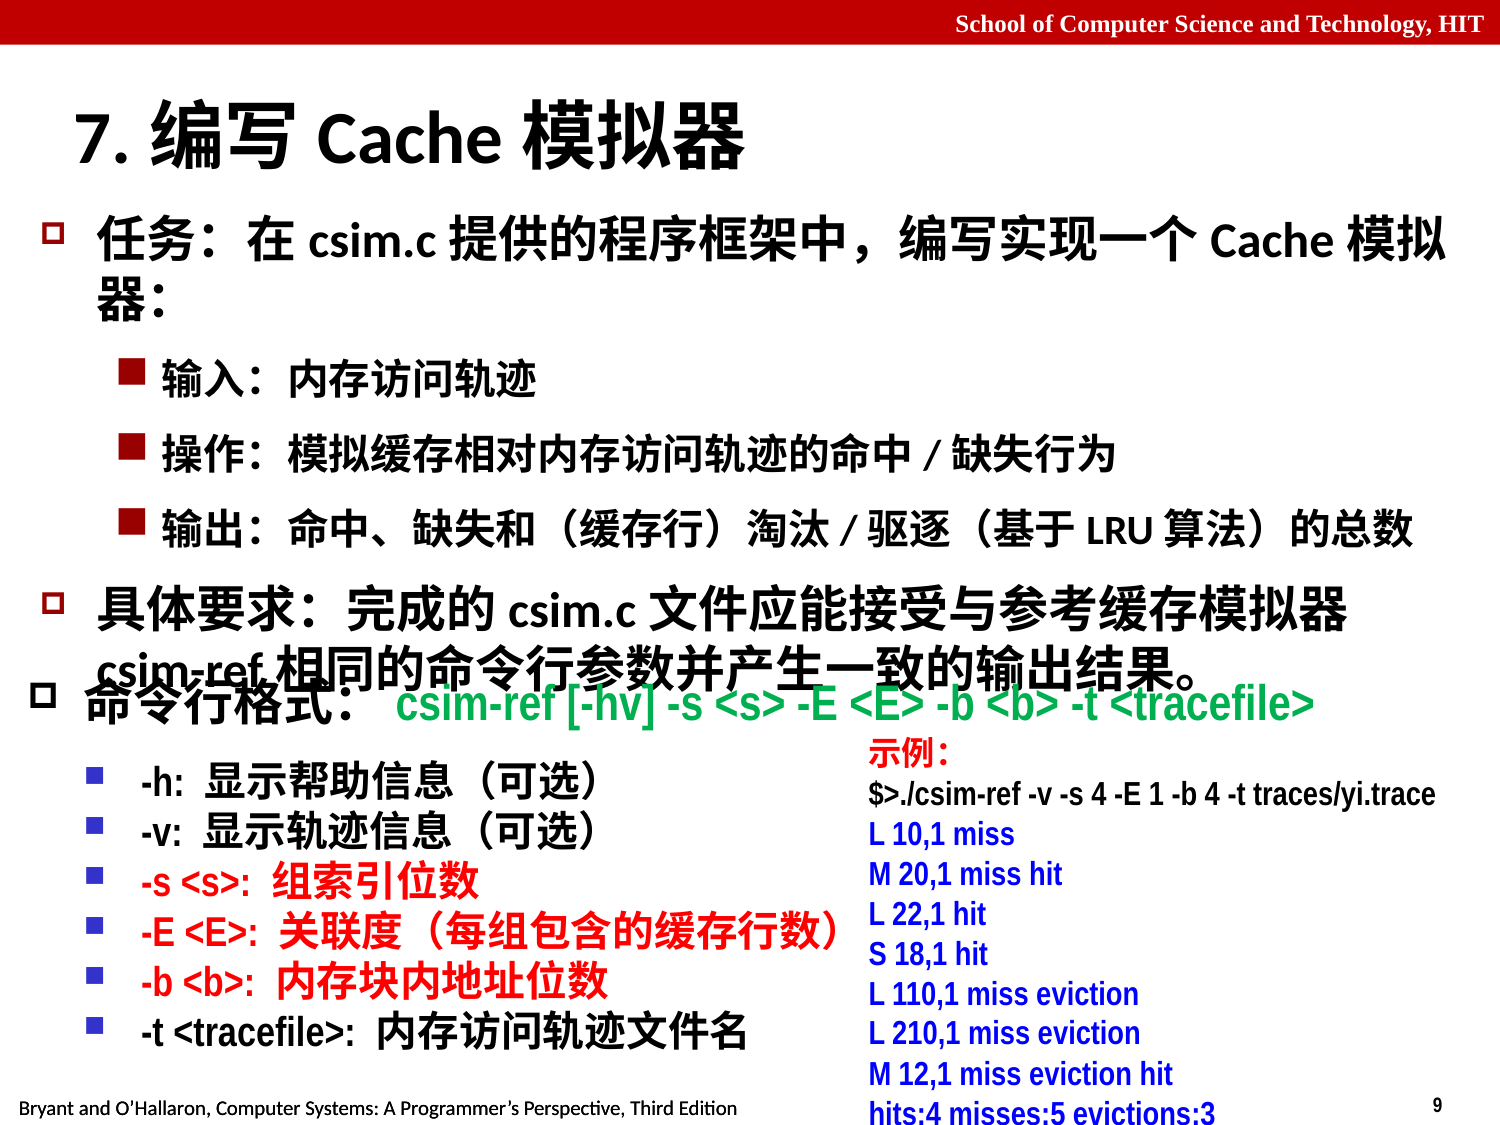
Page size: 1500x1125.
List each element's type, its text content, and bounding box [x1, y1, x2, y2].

text_box 示例： $>./csim-ref -v -s 4 -E 1 -b 4 -t traces/yi.trace L 10,1 miss M 20,1 miss hit L 22,1 hit S 18,1 hit L 110,1 miss eviction L 210,1 miss eviction M 12,1 miss eviction hit hits:4 misses:5 evictions:3 [853, 724, 1488, 1125]
title 7.编写Cache模拟器 [58, 71, 1500, 197]
text_box 命令行格式：csim-ref [-hv] -s <s> -E <E> -b <b> -t <tracefile> -h: 显示帮助信息（可选） -v: 显示轨迹信息（可选） -s <s>: 组索引位数 -E <E>: 关联度（每组包含的缓存行数） -b <b>: 内存块内地址位数 -t <tracefile>: 内存访问轨迹文件名 [12, 662, 1363, 1075]
text_box 任务：在csim.c提供的程序框架中，编写实现一个Cache模拟器： 输入：内存访问轨迹 操作：模拟缓存相对内存访问轨迹的命中/缺失行为 输出：命中、缺失和（缓存行）淘汰/驱逐（基于LRU算法）的总数 具体要求：完成的csim.c文件应能接受与参考缓存模拟器csim-ref相同的命令行参数并产生一致的输出结果。 [24, 199, 1475, 650]
